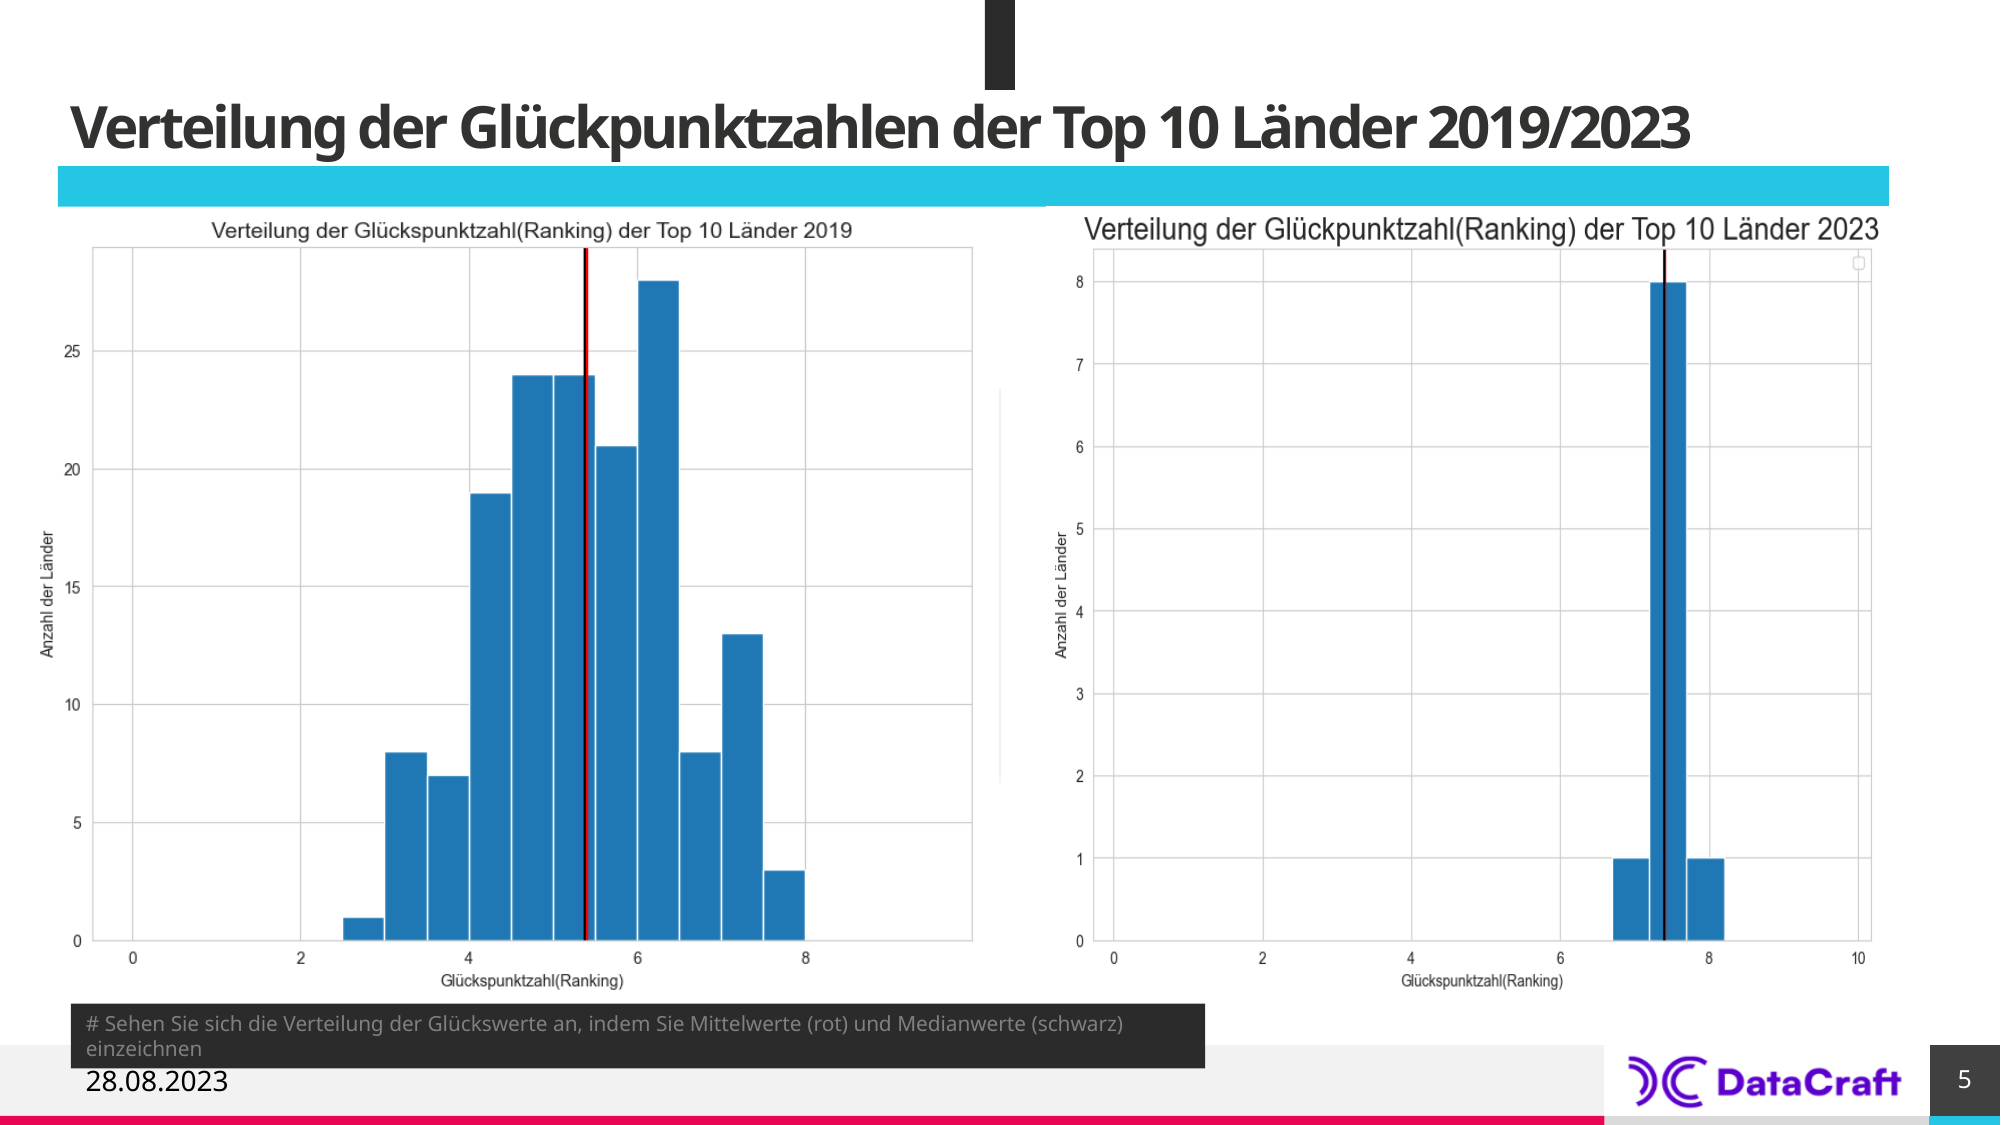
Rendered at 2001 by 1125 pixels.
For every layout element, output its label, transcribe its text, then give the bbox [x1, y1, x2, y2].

picture [1605, 1045, 1930, 1116]
text_box # Sehen Sie sich die Verteilung der Glückswerte an, indem Sie Mittelwerte (rot) und Medianwerte (schwarz) einzeichnen [70, 1003, 1206, 1069]
picture [1045, 206, 1889, 1000]
title Verteilung der Glückpunktzahlen der Top 10 Länder 2019/2023 [70, 70, 1932, 189]
text_box 28.08.2023 [70, 1056, 1000, 1105]
picture [30, 211, 982, 1000]
text_box [57, 165, 1890, 208]
slide_number 5 [1930, 1045, 2000, 1116]
text_box [984, 0, 1015, 90]
